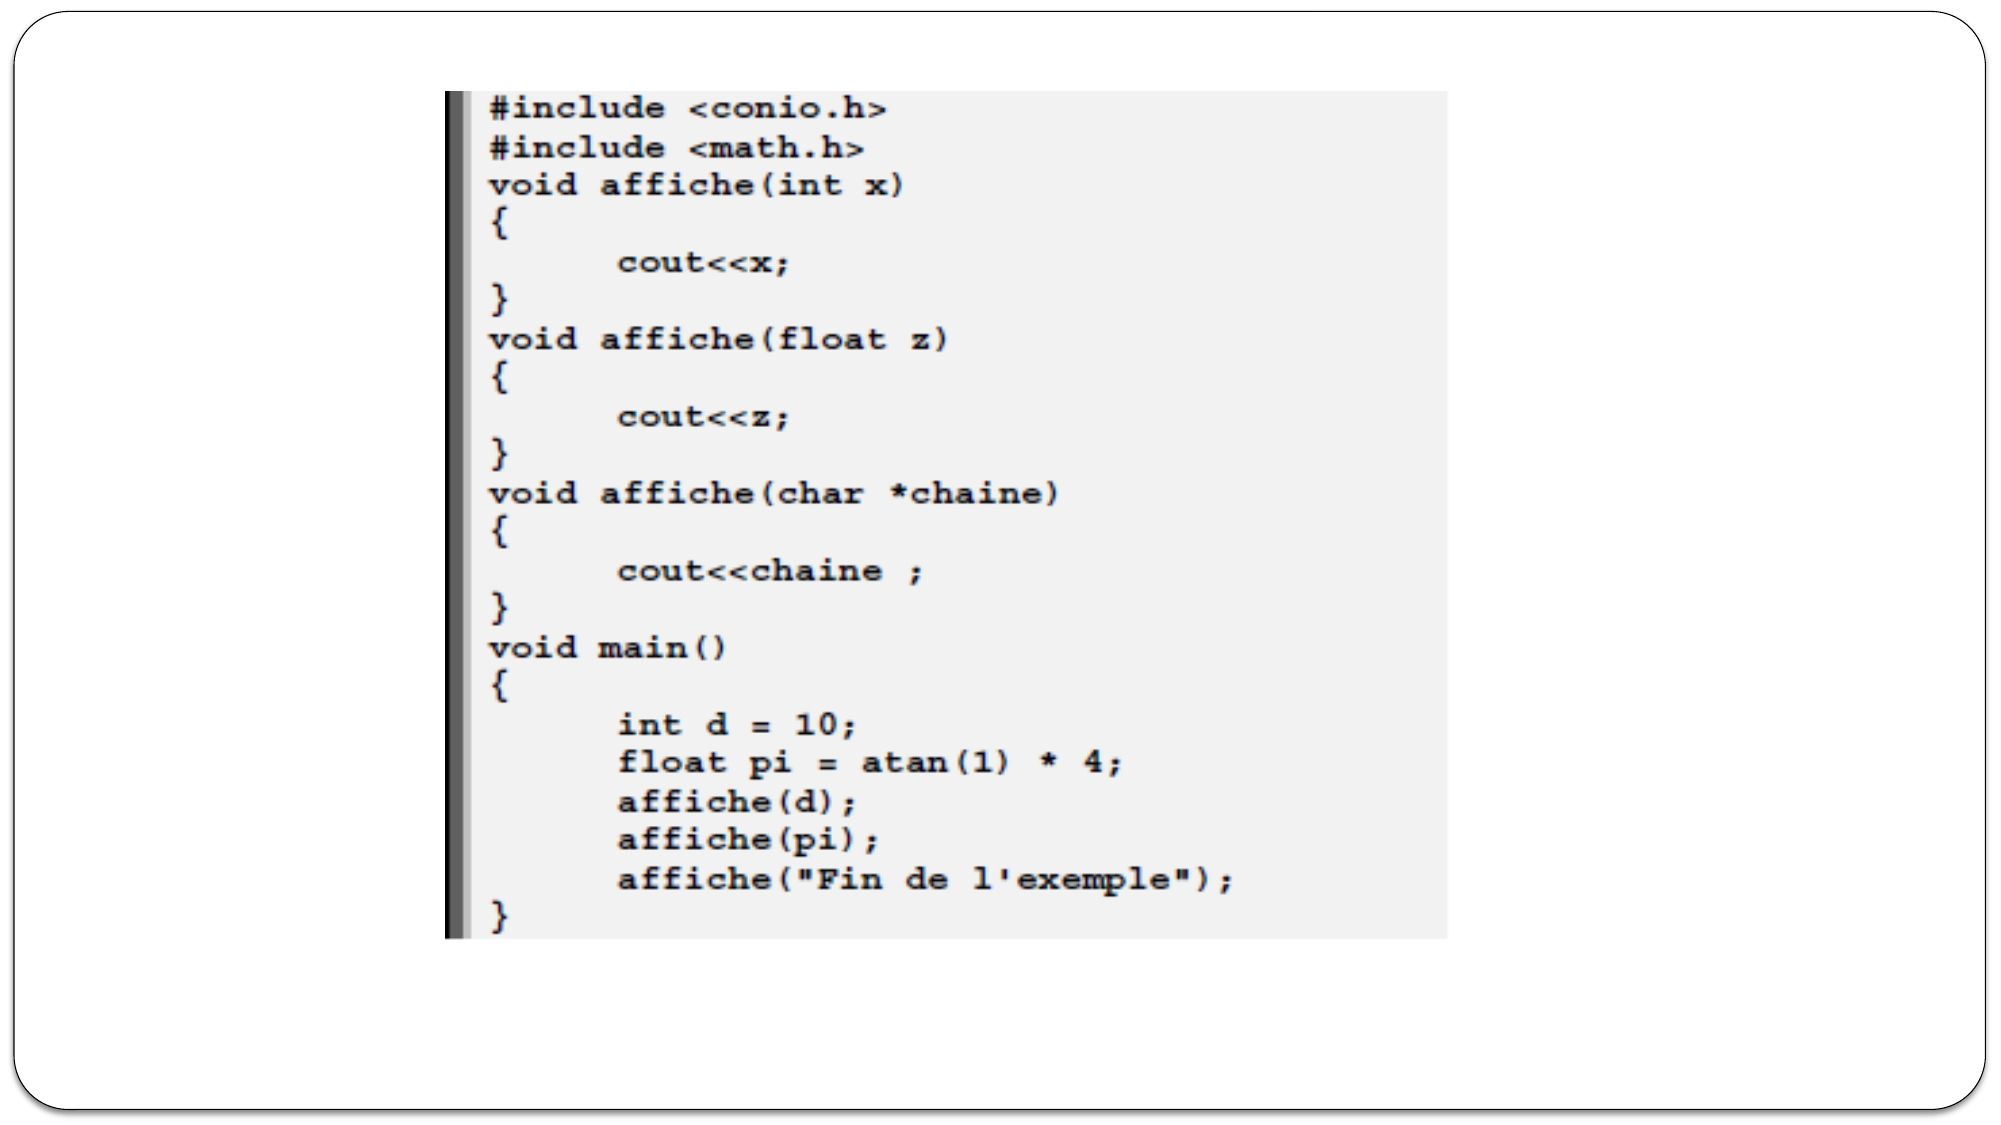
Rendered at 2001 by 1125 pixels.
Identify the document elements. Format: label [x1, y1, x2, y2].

picture [445, 91, 1454, 948]
